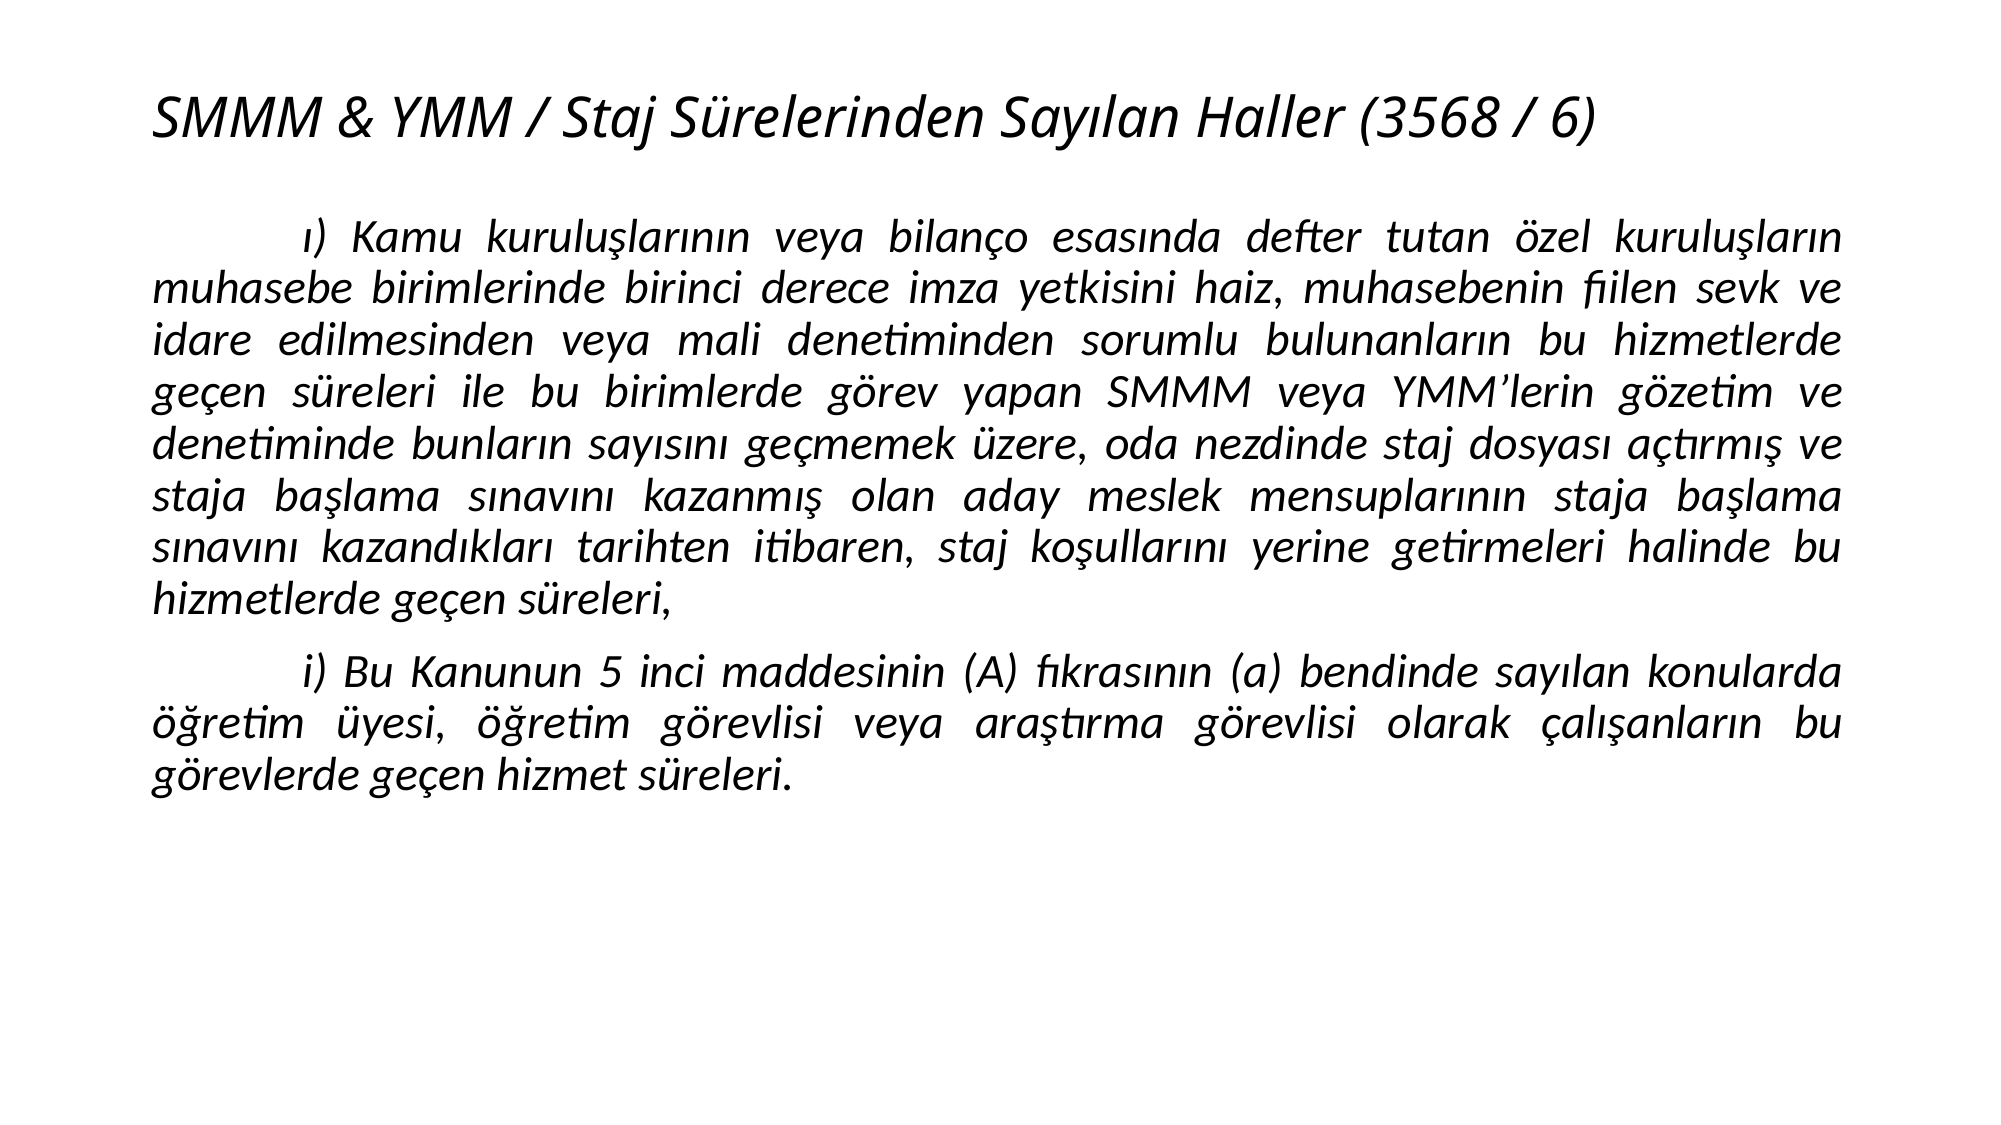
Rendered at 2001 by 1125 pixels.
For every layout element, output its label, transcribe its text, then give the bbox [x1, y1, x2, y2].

title SMMM & YMM / Staj Sürelerinden Sayılan Haller (3568 / 6) [137, 59, 1863, 180]
list ı) Kamu kuruluşlarının veya bilanço esasında defter tutan özel kuruluşların muhasebe birimlerinde birinci derece imza yetkisini haiz, muhasebenin fiilen sevk ve idare edilmesinden veya mali denetiminden sorumlu bulunanların bu hizmetlerde geçen süreleri ile bu birimlerde görev yapan SMMM veya YMM’lerin gözetim ve denetiminde bunların sayısını geçmemek üzere, oda nezdinde staj dosyası açtırmış ve staja başlama sınavını kazanmış olan aday meslek mensuplarının staja başlama sınavını kazandıkları tarihten itibaren, staj koşullarını yerine getirmeleri halinde bu hizmetlerde geçen süreleri, i) Bu Kanunun 5 inci maddesinin (A) fıkrasının (a) bendinde sayılan konularda öğretim üyesi, öğretim görevlisi veya araştırma görevlisi olarak çalışanların bu görevlerde geçen hizmet süreleri. [137, 203, 1863, 1014]
